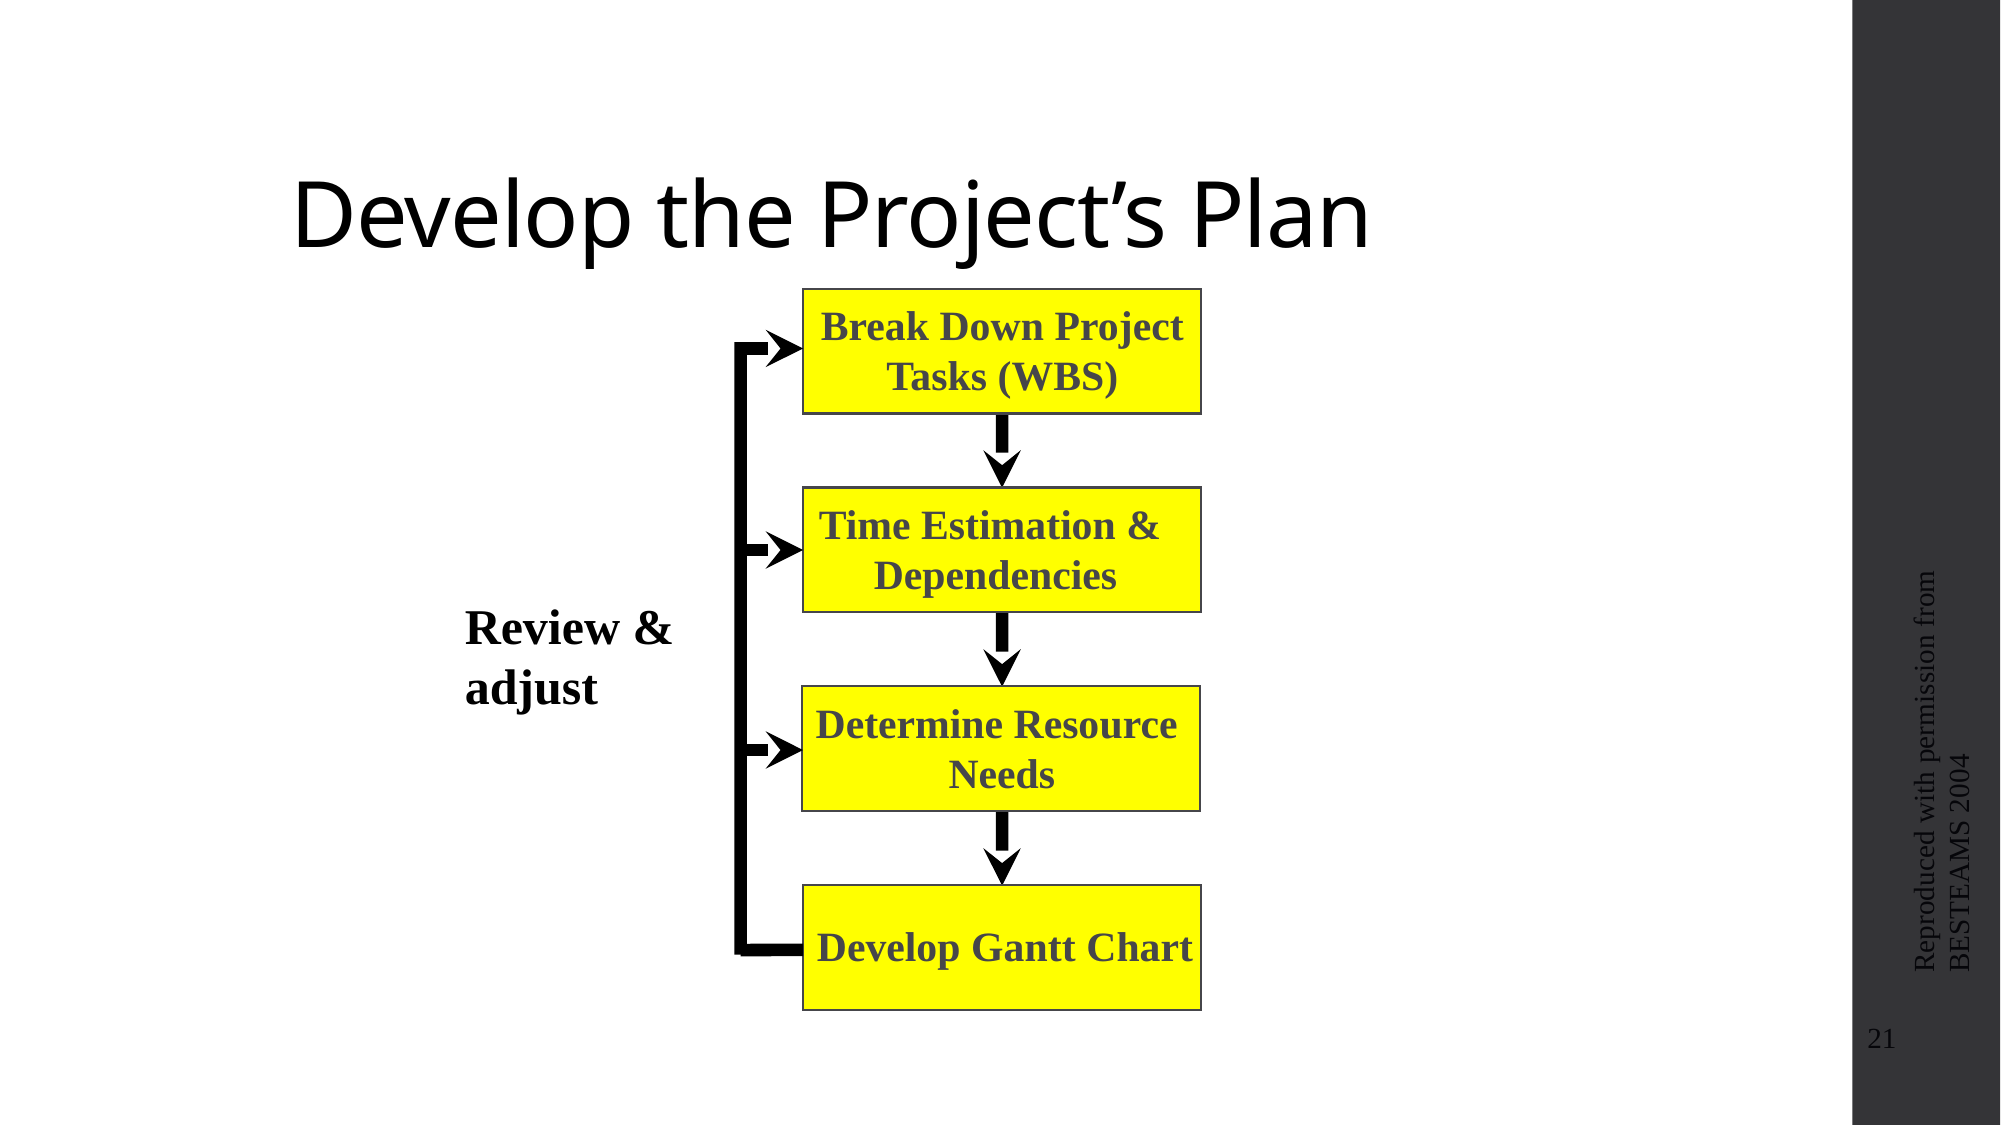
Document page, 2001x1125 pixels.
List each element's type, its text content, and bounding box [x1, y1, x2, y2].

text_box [802, 288, 1202, 414]
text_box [800, 885, 1211, 1011]
title Develop the Project’s Plan [275, 87, 1488, 275]
slide_number 21 [1852, 1012, 2000, 1110]
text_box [802, 487, 1202, 613]
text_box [798, 686, 1206, 812]
footer Reproduced with permission from BESTEAMS 2004 [1897, 400, 1958, 988]
text_box [995, 873, 1009, 880]
text_box Review & adjust [450, 587, 700, 723]
text_box [995, 674, 1009, 681]
text_box [995, 475, 1009, 482]
